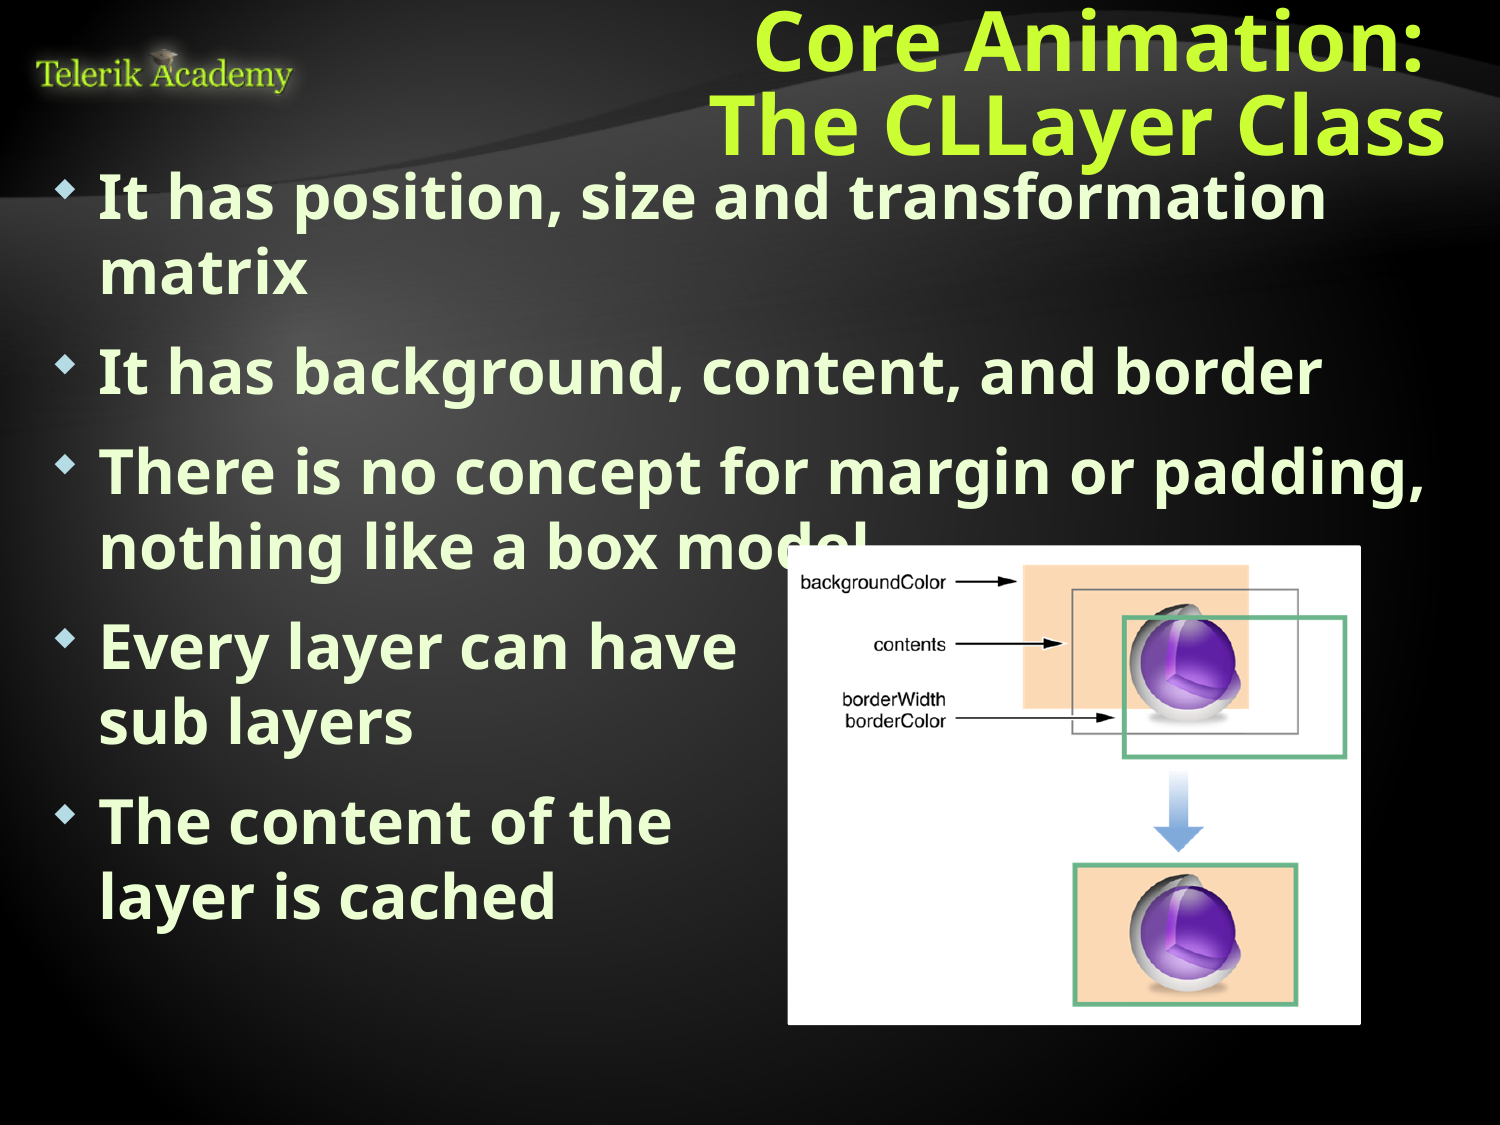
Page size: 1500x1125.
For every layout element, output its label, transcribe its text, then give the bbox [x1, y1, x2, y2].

picture [0, 0, 1500, 1125]
list It has position, size and transformation matrix It has background, content, and border There is no concept for margin or padding, nothing like a box model Every layer can have sub layers The content of the layer is cached [37, 149, 1463, 1100]
title Core Animation: The CLLayer Class [300, 19, 1463, 149]
